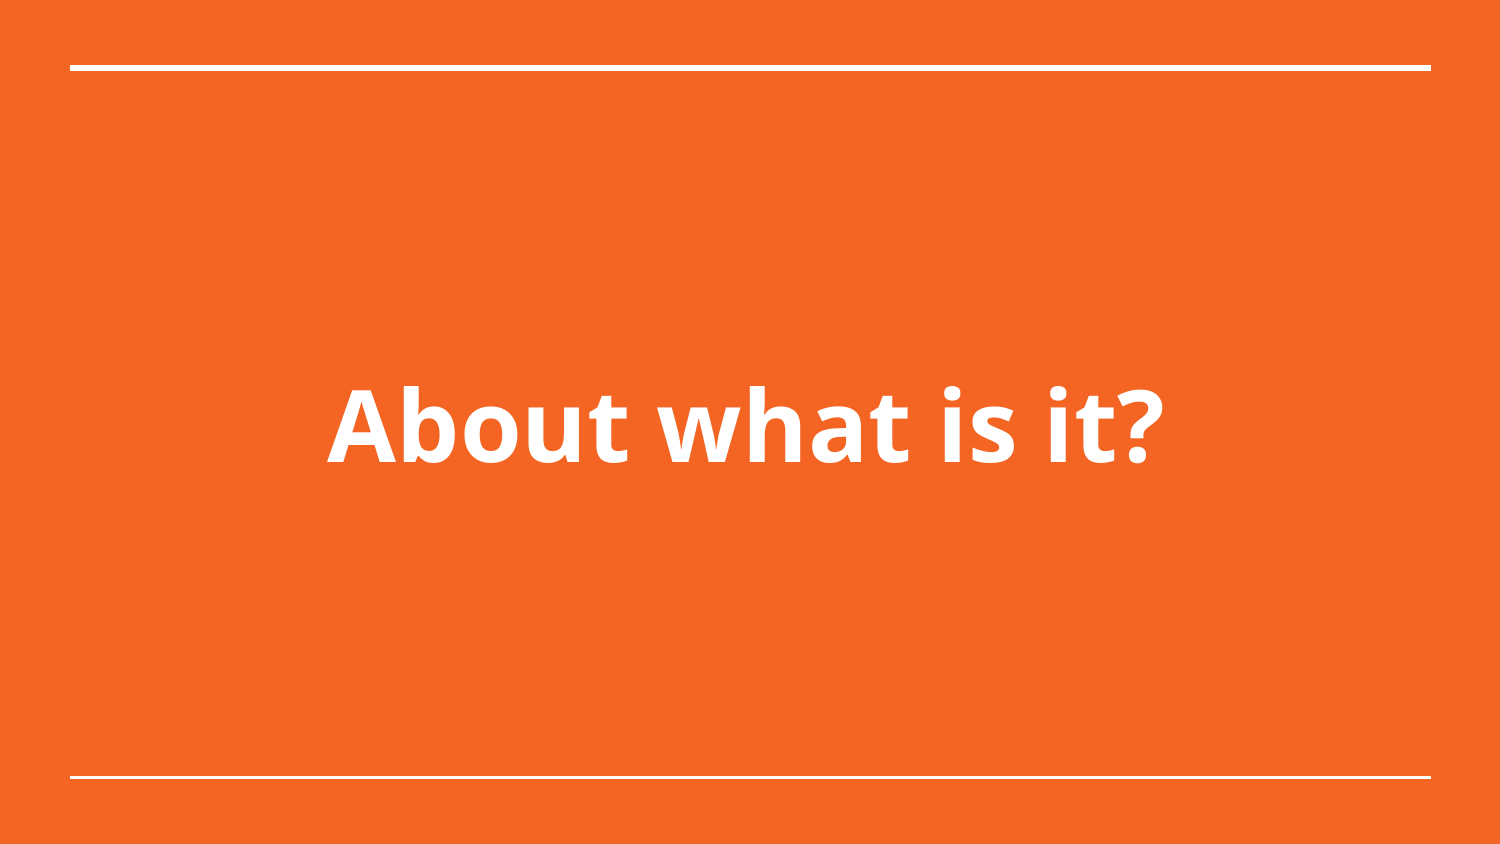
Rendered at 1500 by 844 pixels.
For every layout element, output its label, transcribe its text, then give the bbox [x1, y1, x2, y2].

title About what is it? [66, 296, 1428, 550]
